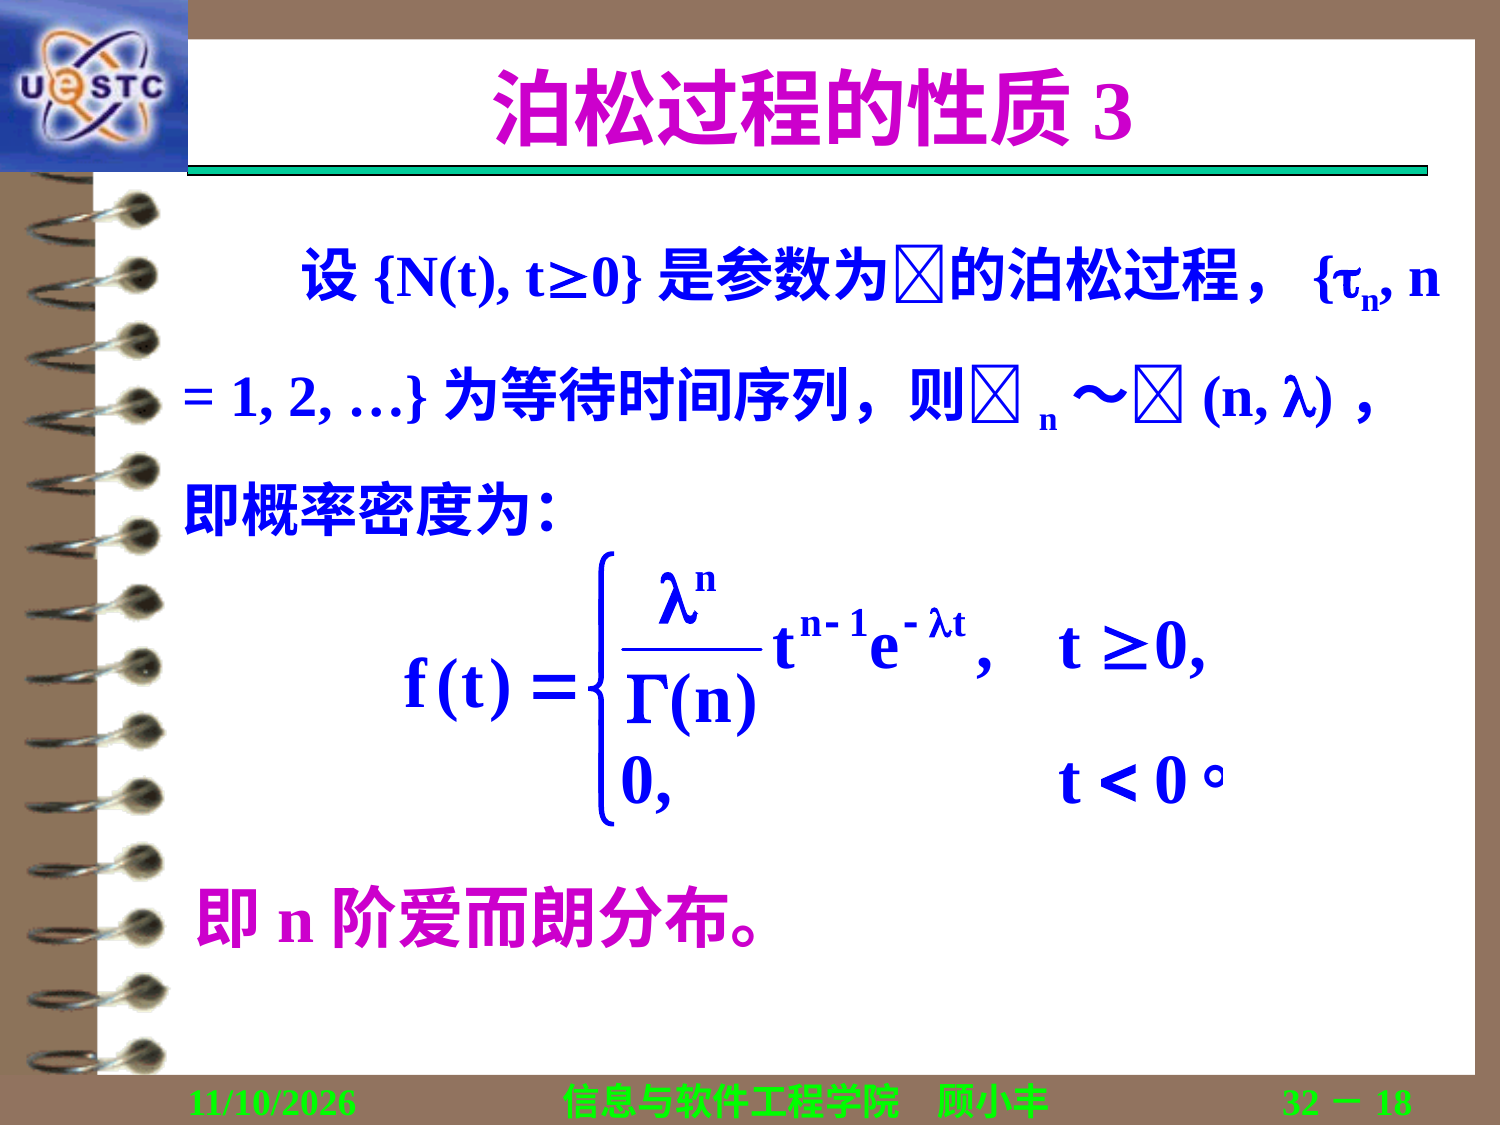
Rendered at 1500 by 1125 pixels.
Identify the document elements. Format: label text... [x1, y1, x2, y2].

list 设{N(t), t0}是参数为的泊松过程，{n, n = 1, 2, …}为等待时间序列，则n～(n, )，即概率密度为： [182, 198, 1447, 517]
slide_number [187, 1077, 462, 1123]
slide_number 32－18 [1162, 1077, 1413, 1123]
text_box 即n阶爱而朗分布。 [194, 835, 1459, 956]
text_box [396, 536, 1223, 835]
picture [0, 0, 194, 1075]
title 泊松过程的性质3 [200, 56, 1425, 157]
footer 信息与软件工程学院 顾小丰 [462, 1077, 1151, 1123]
